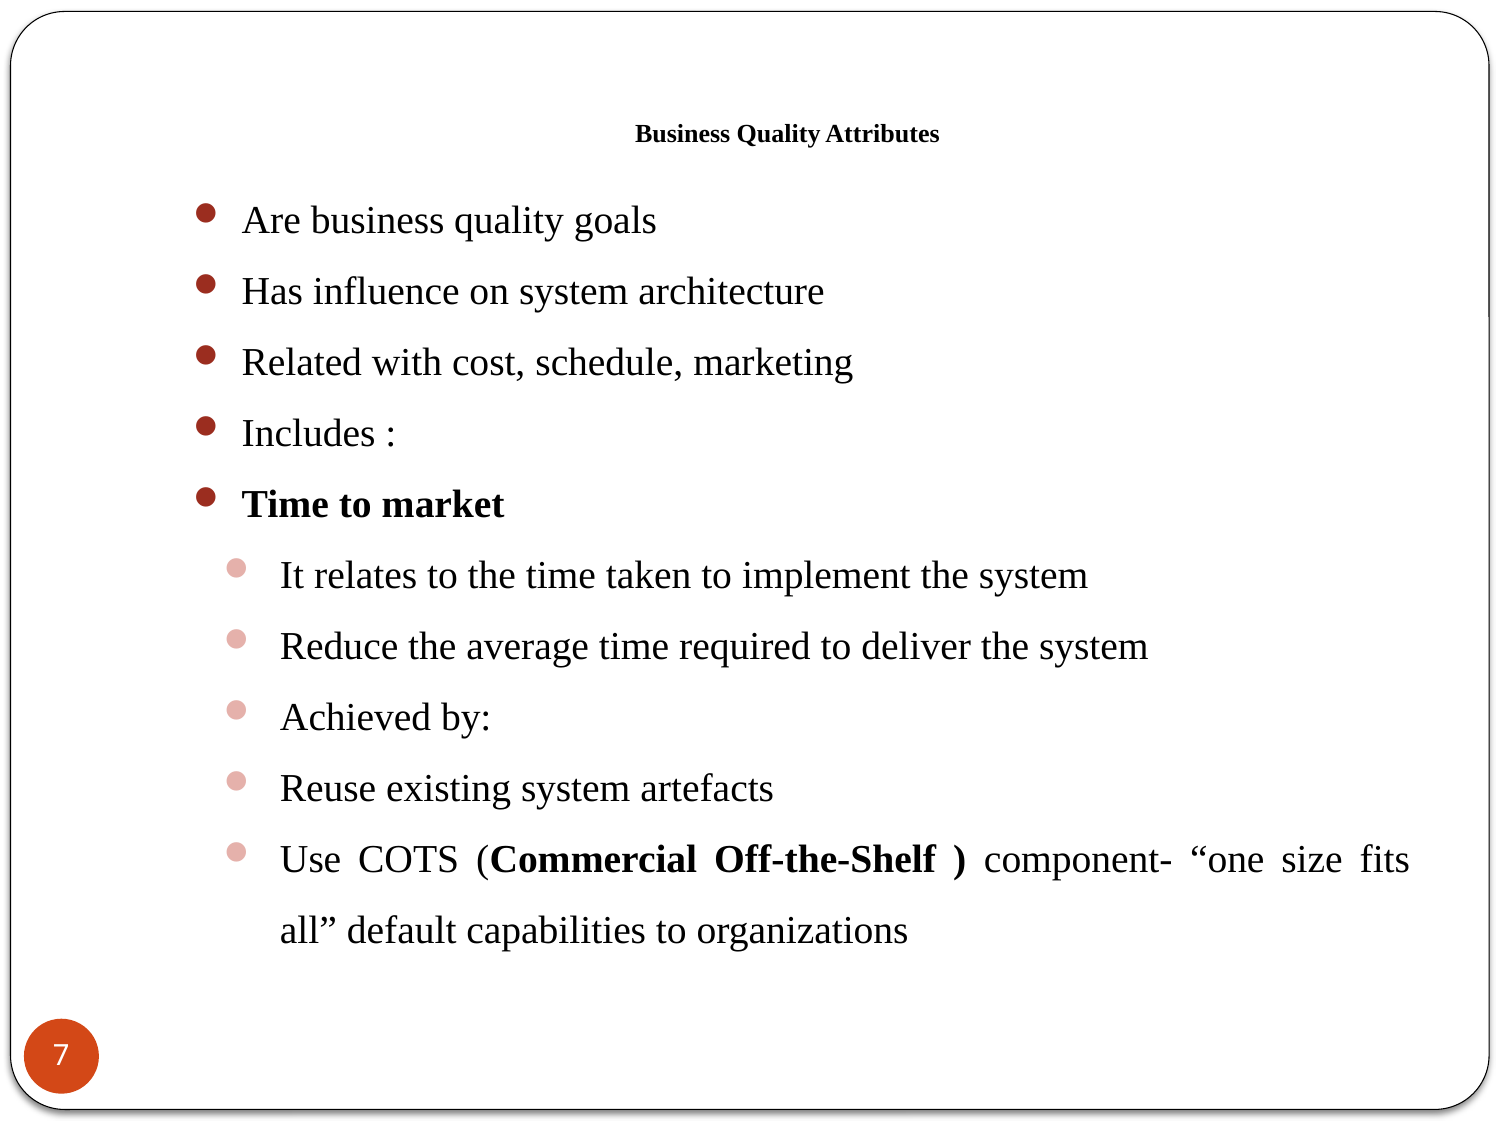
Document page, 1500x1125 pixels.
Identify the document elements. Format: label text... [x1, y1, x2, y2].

slide_number 7 [23, 1018, 99, 1094]
list Are business quality goals Has influence on system architecture Related with cost, schedule, marketing Includes : Time to market It relates to the time taken to implement the system Reduce the average time required to deliver the system Achieved by: Reuse existing system artefacts Use COTS (Commercial Off-the-Shelf ) component- “one size fits all” default capabilities to organizations [150, 162, 1425, 1038]
title Business Quality Attributes [150, 45, 1425, 162]
